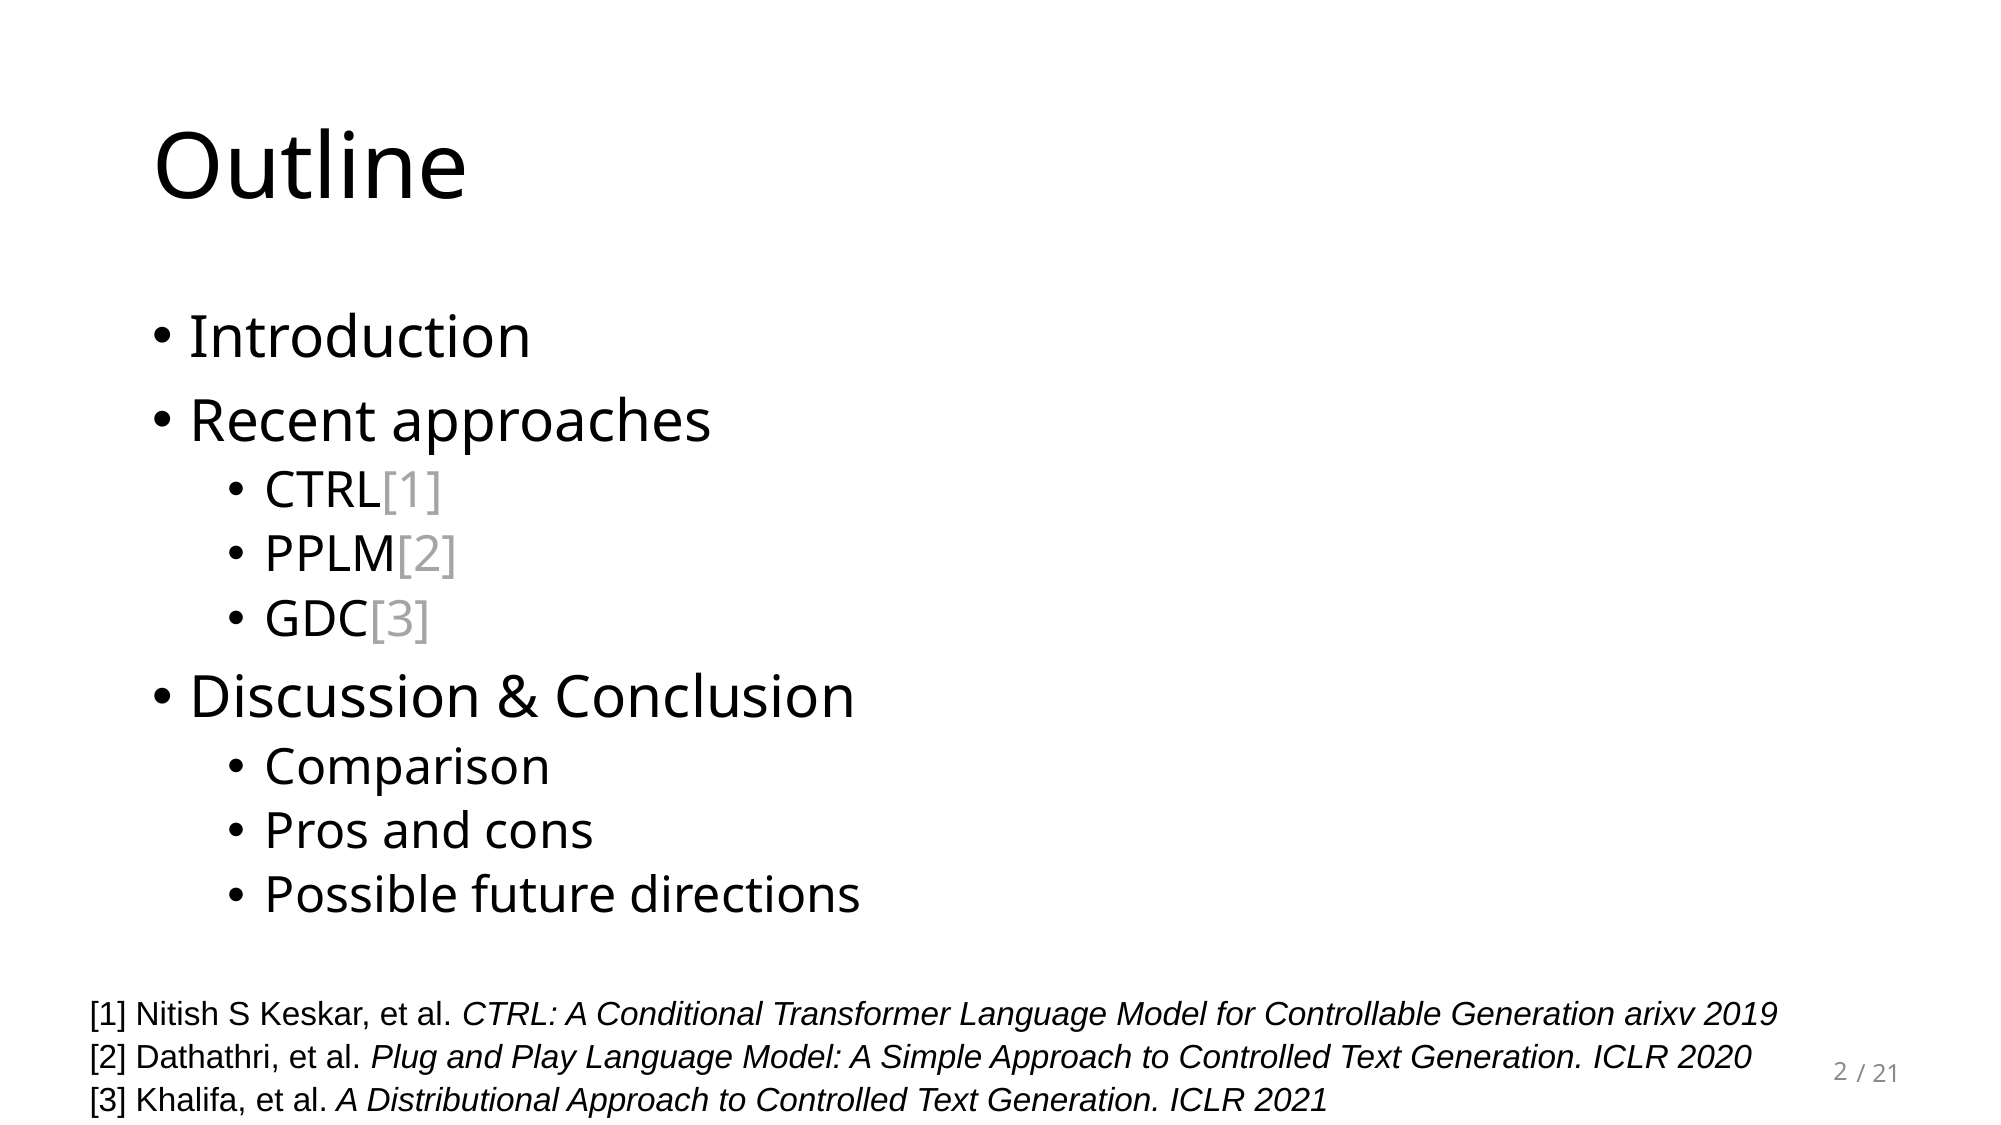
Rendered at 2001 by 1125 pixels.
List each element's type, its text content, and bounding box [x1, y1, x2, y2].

text_box [2] Dathathri, et al. Plug and Play Language Model: A Simple Approach to Controlled Text Generation. ICLR 2020 [74, 1027, 1926, 1070]
text_box [3] Khalifa, et al. A Distributional Approach to Controlled Text Generation. ICLR 2021 [74, 1070, 1926, 1125]
text_box [1] Nitish S Keskar, et al. CTRL: A Conditional Transformer Language Model for Controllable Generation arixv 2019 [74, 984, 1926, 1027]
title Outline [137, 59, 1863, 278]
list Introduction Recent approaches CTRL[1] PPLM[2] GDC[3] Discussion & Conclusion Comparison Pros and cons Possible future directions [137, 299, 1863, 984]
